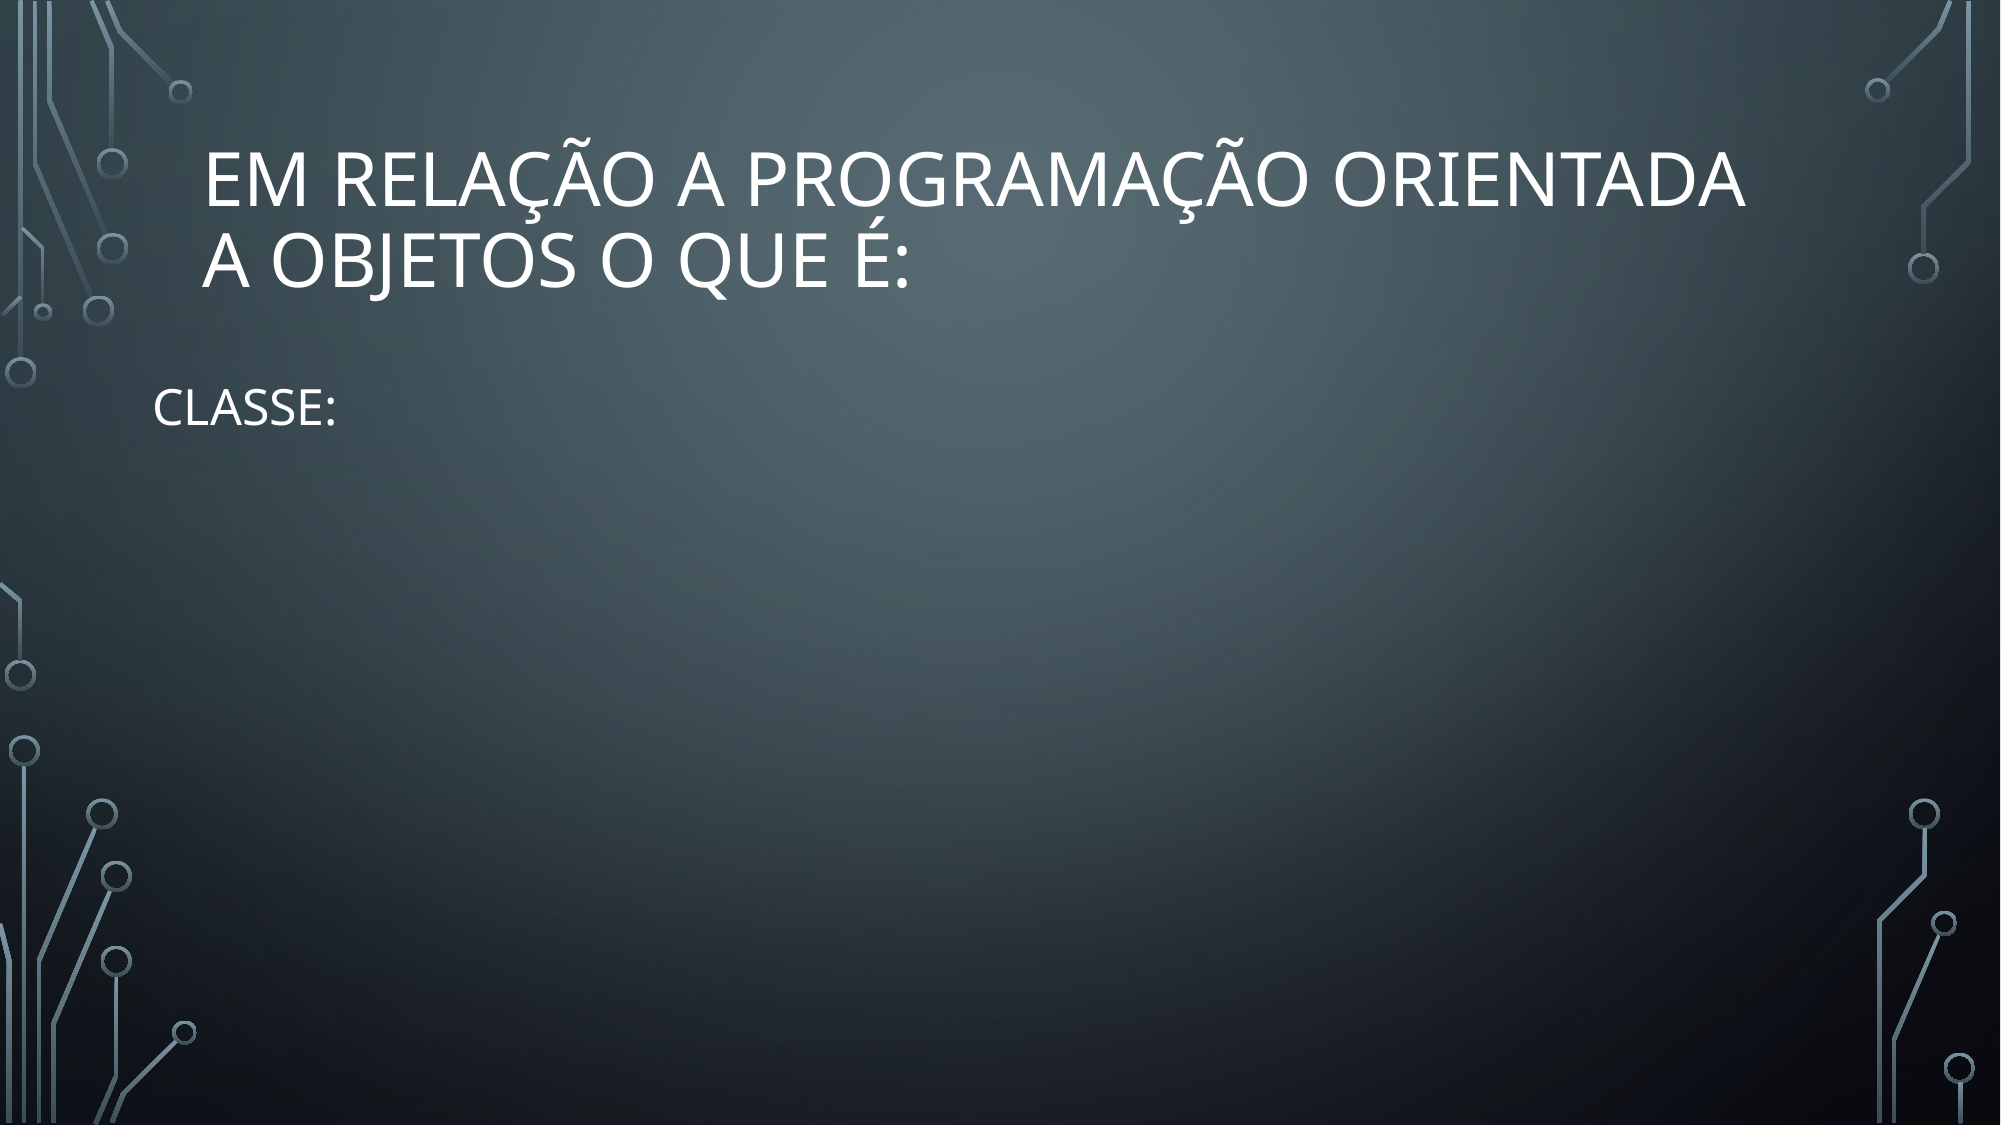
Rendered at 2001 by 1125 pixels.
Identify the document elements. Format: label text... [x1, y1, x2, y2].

title Em relação a programação orientada a objetos o que é: [187, 101, 1813, 344]
list CLASSE: [137, 356, 1863, 1014]
